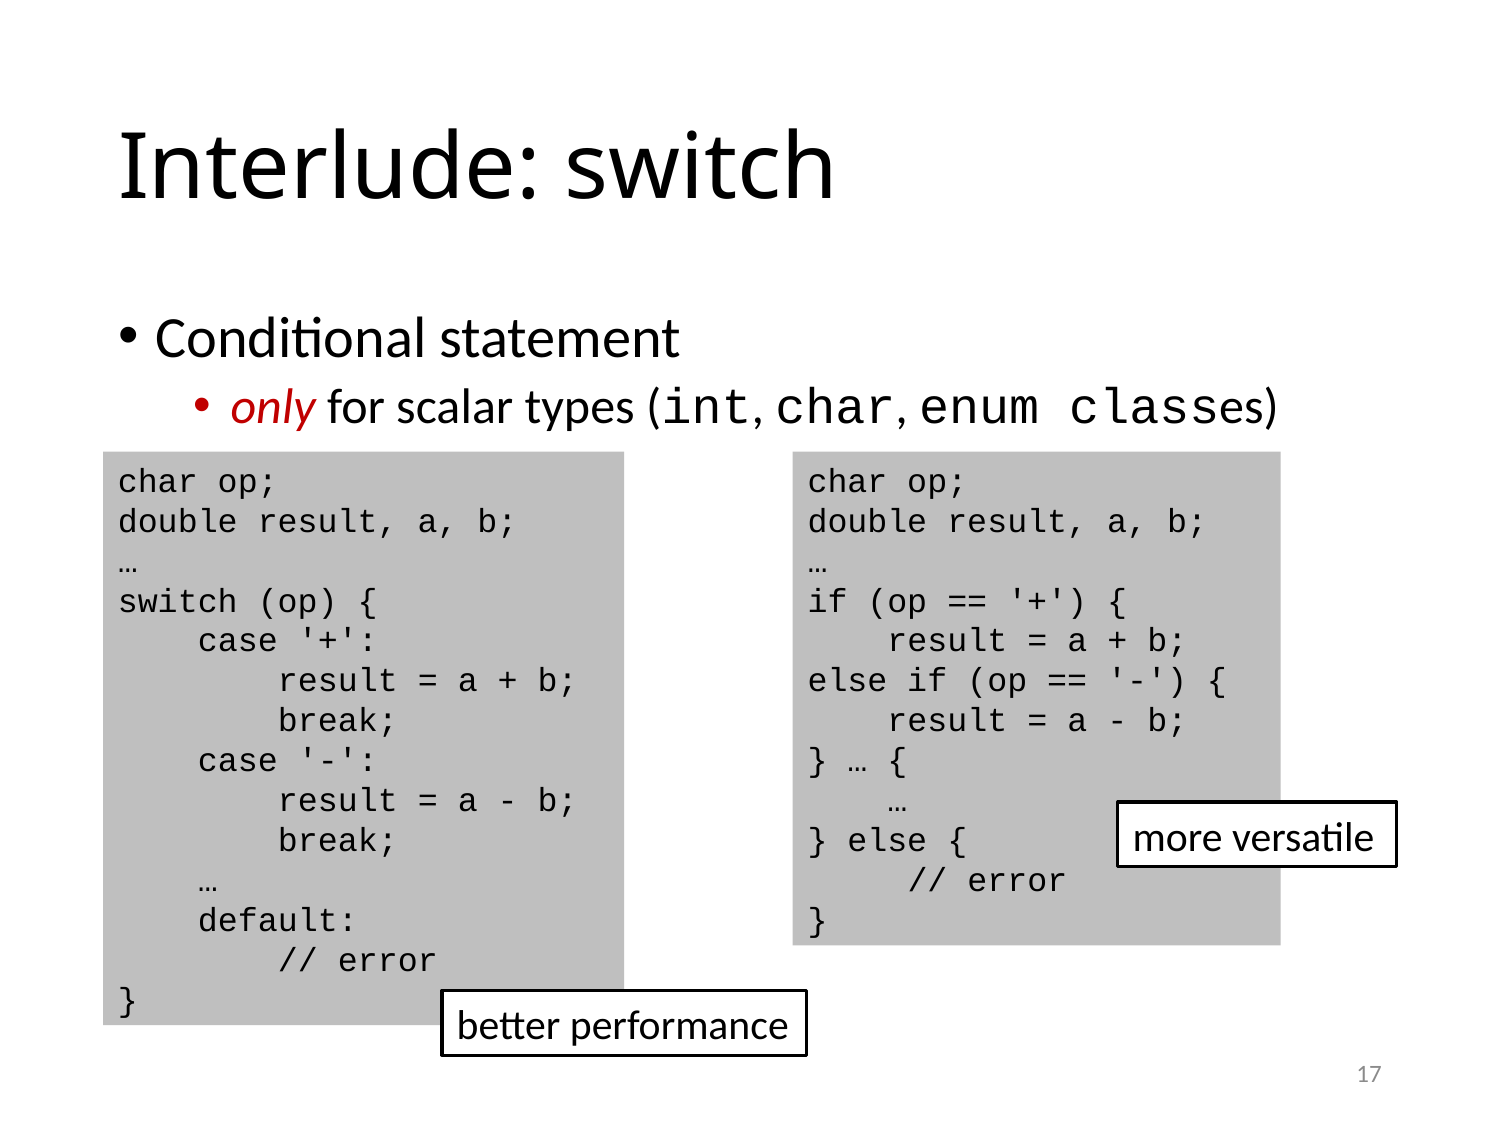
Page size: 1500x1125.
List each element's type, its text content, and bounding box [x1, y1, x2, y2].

list Conditional statement only for scalar types (int, char, enum classes) [103, 299, 1397, 1014]
text_box better performance [441, 990, 807, 1056]
text_box char op; double result, a, b; … if (op == '+') { result = a + b; else if (op == '-') { result = a - b; } … { … } else { // error } [792, 451, 1281, 946]
title Interlude: switch [103, 59, 1397, 278]
slide_number 17 [1059, 1042, 1397, 1103]
text_box more versatile [1117, 802, 1397, 867]
text_box char op; double result, a, b; … switch (op) { case '+': result = a + b; break; case '-': result = a - b; break; … default: // error } [103, 451, 625, 1026]
